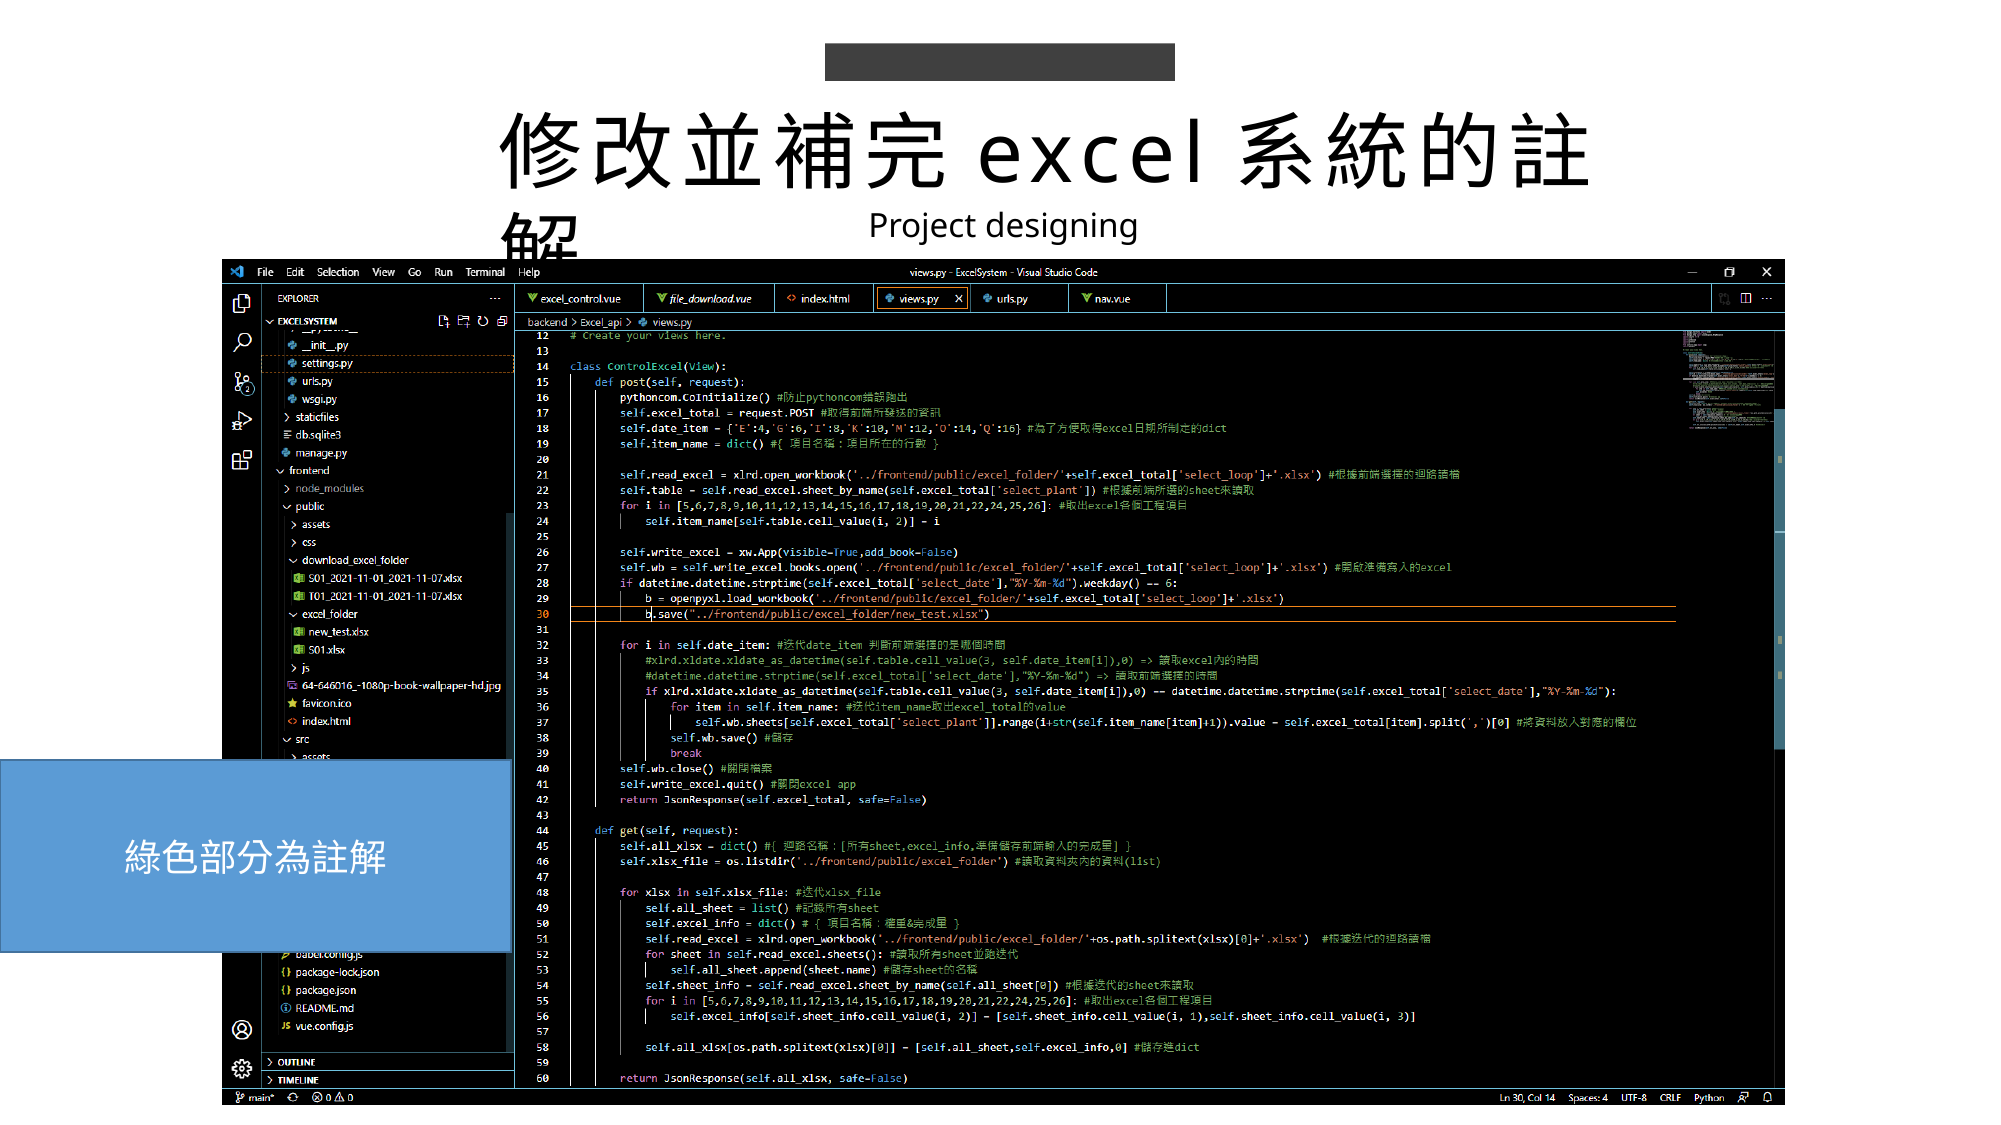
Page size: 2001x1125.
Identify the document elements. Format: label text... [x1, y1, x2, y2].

text_box [824, 42, 1176, 82]
text_box 綠色部分為註解 [0, 759, 222, 953]
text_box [460, 91, 1684, 252]
picture [222, 259, 1785, 1105]
